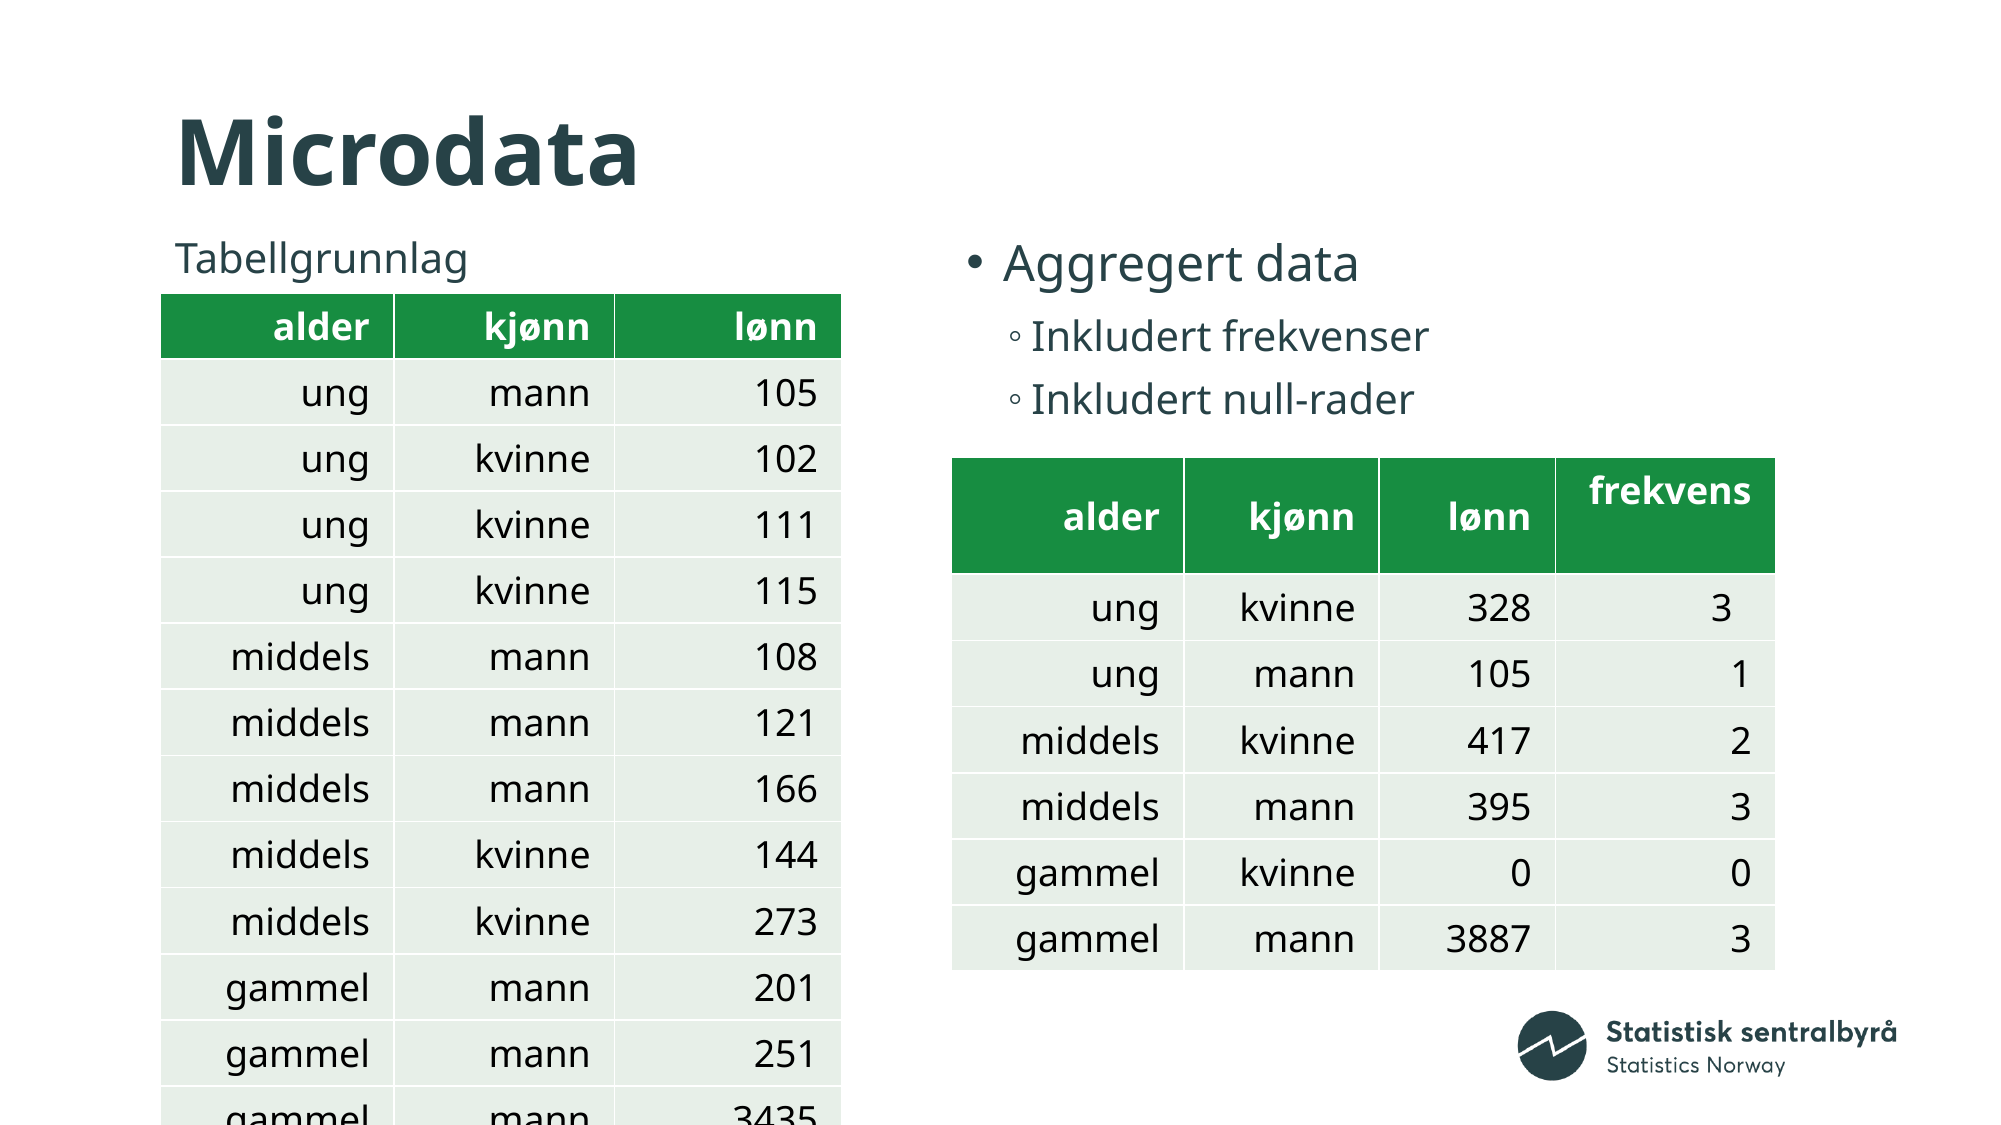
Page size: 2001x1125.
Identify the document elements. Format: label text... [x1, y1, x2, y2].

table_cell mann [1185, 906, 1378, 970]
table_cell gammel [161, 955, 393, 1019]
table_cell 102 [615, 426, 841, 490]
table_cell kvinne [1185, 707, 1378, 772]
table_header kjønn [1185, 458, 1378, 573]
table_cell gammel [161, 1021, 393, 1085]
table_cell 105 [1380, 641, 1555, 706]
table_header alder [952, 458, 1183, 573]
table_cell kvinne [1185, 840, 1378, 904]
table_header frekvens [1556, 458, 1775, 573]
table_cell 417 [1380, 707, 1555, 772]
table_cell ung [161, 558, 393, 622]
table_cell 273 [615, 888, 841, 953]
table_cell middels [161, 756, 393, 821]
table_cell mann [395, 955, 614, 1019]
table_cell gammel [161, 1087, 393, 1125]
table_cell middels [952, 774, 1183, 838]
table_cell 2 [1556, 707, 1775, 772]
table_cell 395 [1380, 774, 1555, 838]
table_cell 108 [615, 624, 841, 688]
table_cell 3435 [615, 1087, 841, 1125]
table_cell 3 [1556, 774, 1775, 838]
table_cell middels [161, 888, 393, 953]
title Microdata [159, 52, 1744, 268]
table_cell kvinne [395, 492, 614, 556]
table_header lønn [1380, 458, 1555, 573]
table_cell 166 [615, 756, 841, 821]
table_cell 328 [1380, 575, 1555, 640]
list Aggregert data Inkludert frekvenser Inkludert null-rader [951, 223, 1669, 423]
table_cell ung [952, 641, 1183, 706]
table_cell mann [395, 624, 614, 688]
table_cell 115 [615, 558, 841, 622]
table_cell ung [161, 426, 393, 490]
table_cell 3887 [1380, 906, 1555, 970]
table_cell 201 [615, 955, 841, 1019]
table_cell kvinne [395, 822, 614, 887]
picture [1503, 995, 2000, 1125]
table_cell gammel [952, 906, 1183, 970]
table_cell kvinne [395, 888, 614, 953]
table_cell 0 [1380, 840, 1555, 904]
table_cell gammel [952, 840, 1183, 904]
table_cell 144 [615, 822, 841, 887]
table_cell ung [952, 575, 1183, 640]
table_cell mann [1185, 774, 1378, 838]
table_cell 1 [1556, 641, 1775, 706]
table_cell mann [395, 690, 614, 755]
table_cell 3 [1556, 575, 1775, 640]
table_cell kvinne [395, 558, 614, 622]
table_cell middels [952, 707, 1183, 772]
table_cell 121 [615, 690, 841, 755]
text_box Tabellgrunnlag [159, 223, 877, 423]
table_cell mann [395, 1087, 614, 1125]
table_cell mann [1185, 641, 1378, 706]
table_cell ung [161, 492, 393, 556]
table_cell mann [395, 1021, 614, 1085]
table_cell 111 [615, 492, 841, 556]
table_cell kvinne [1185, 575, 1378, 640]
table_cell middels [161, 624, 393, 688]
table_cell kvinne [395, 426, 614, 490]
table_cell 0 [1556, 840, 1775, 904]
table_cell 3 [1556, 906, 1775, 970]
table_cell middels [161, 822, 393, 887]
table_cell 251 [615, 1021, 841, 1085]
table_cell middels [161, 690, 393, 755]
table_cell mann [395, 756, 614, 821]
